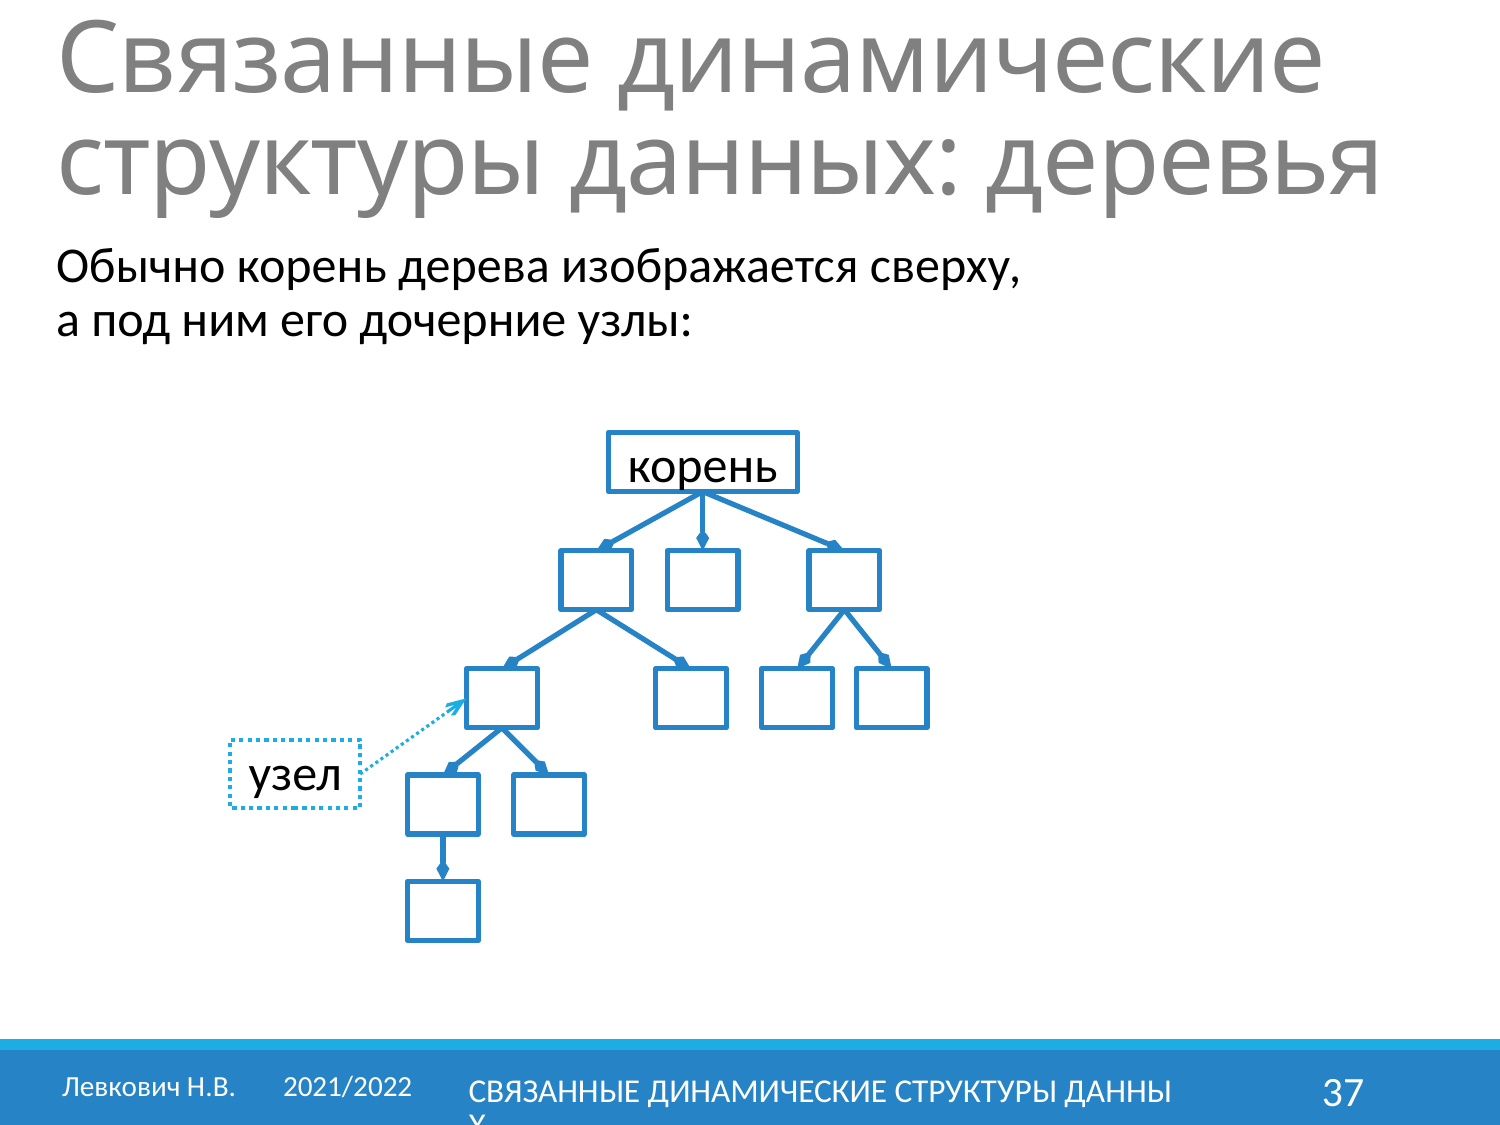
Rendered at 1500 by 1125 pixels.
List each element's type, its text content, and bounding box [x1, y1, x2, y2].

text_box [760, 667, 834, 729]
text_box Обычно корень дерева изображается сверху, а под ним его дочерние узлы: [41, 231, 1459, 355]
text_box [704, 494, 711, 552]
text_box узел [230, 739, 361, 809]
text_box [709, 491, 845, 552]
text_box [808, 549, 881, 606]
text_box [465, 667, 539, 724]
text_box [666, 559, 739, 611]
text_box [475, 727, 500, 776]
text_box [654, 667, 728, 729]
footer Связанные динамические структуры данных [453, 1059, 1199, 1120]
slide_number 37 [1218, 1059, 1380, 1120]
text_box [512, 774, 586, 835]
text_box Связанные динамические структуры данных: деревья [41, 3, 1459, 231]
text_box корень [607, 431, 798, 488]
slide_number Левкович Н.В. 2021/2022 [47, 1059, 440, 1120]
text_box [406, 783, 480, 835]
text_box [501, 727, 550, 776]
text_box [843, 609, 893, 670]
text_box [560, 549, 633, 606]
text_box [595, 609, 692, 670]
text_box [501, 609, 595, 670]
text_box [359, 697, 467, 775]
text_box [855, 667, 928, 729]
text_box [595, 491, 700, 552]
text_box [406, 880, 480, 942]
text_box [796, 609, 843, 670]
